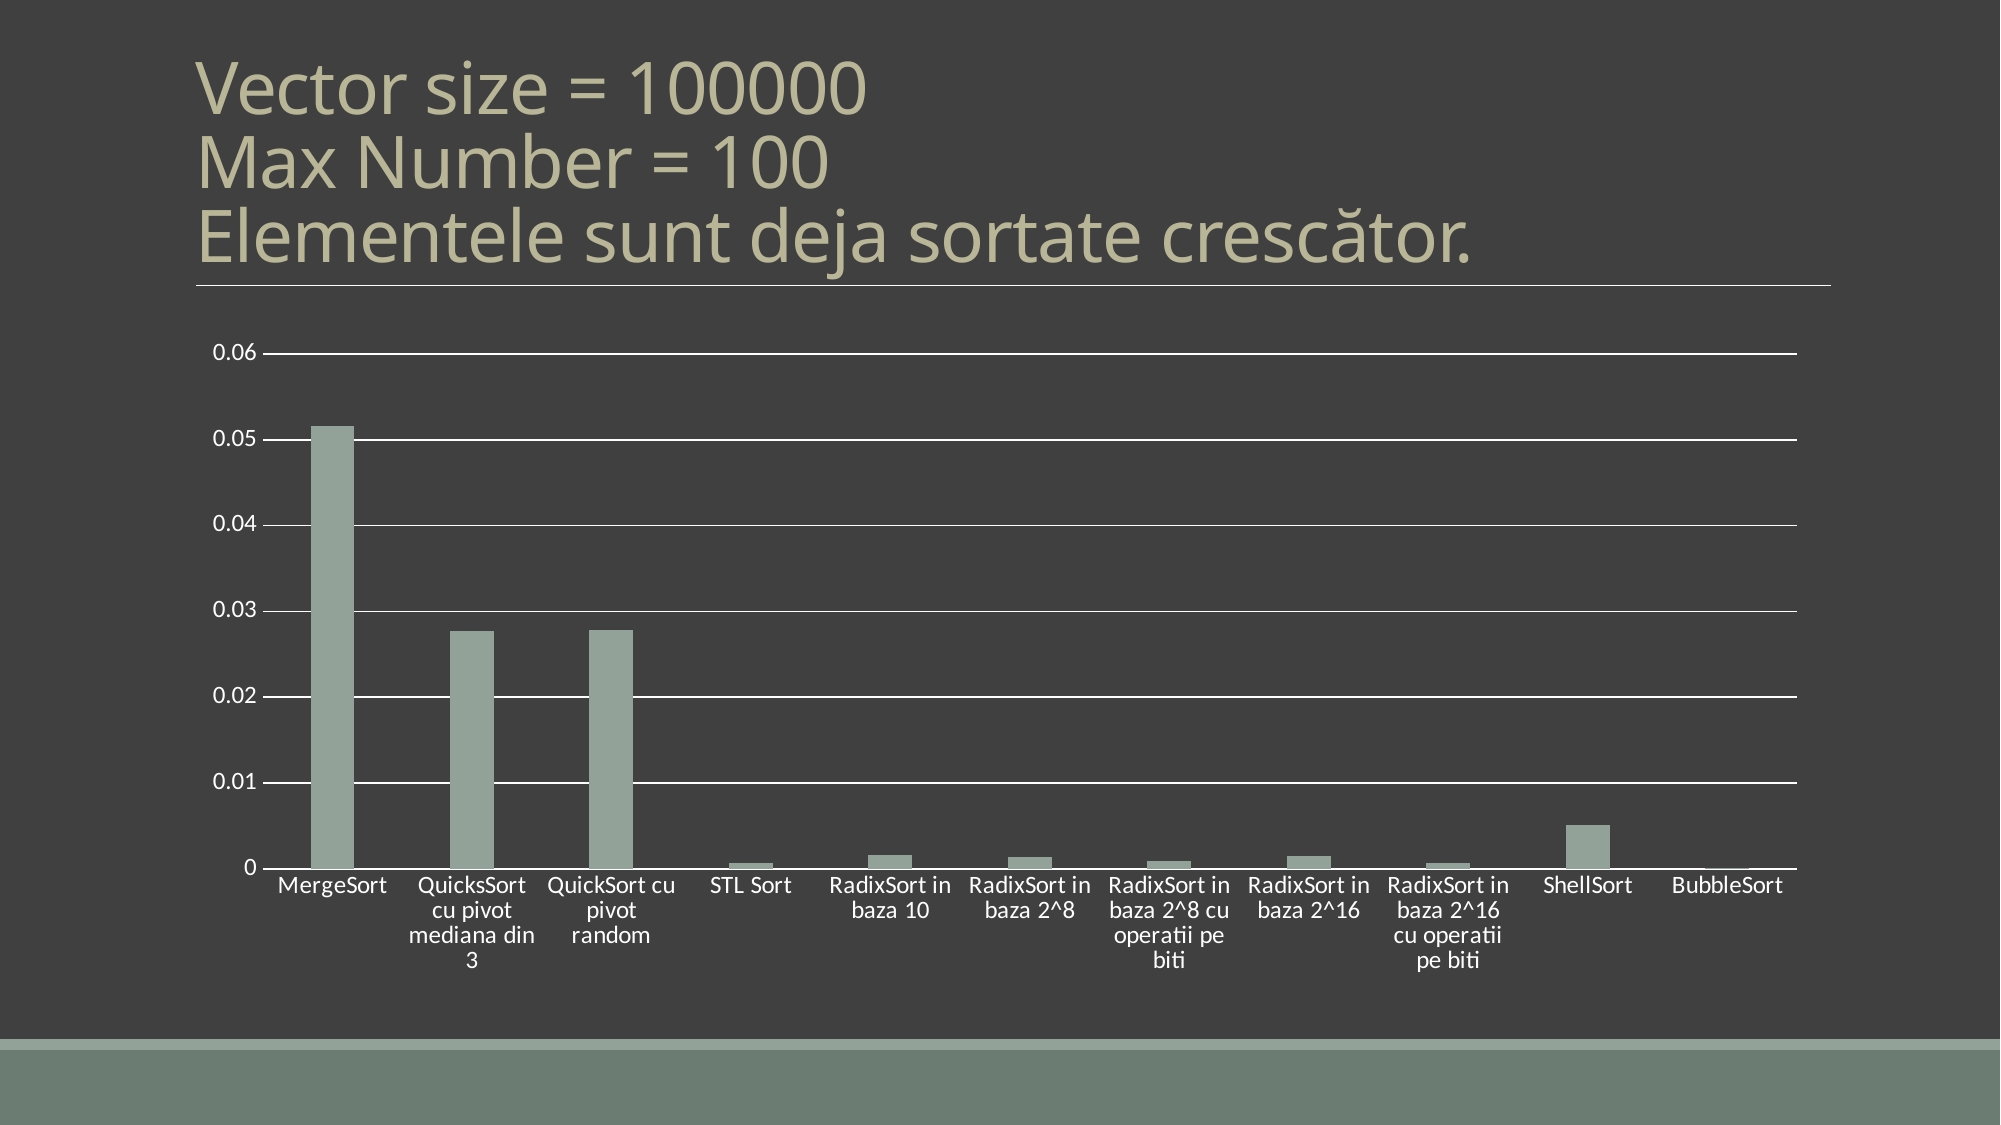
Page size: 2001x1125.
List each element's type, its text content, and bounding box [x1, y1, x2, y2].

title Vector size = 100000 Max Number = 100 Elementele sunt deja sortate crescător. [180, 47, 1830, 285]
chart [179, 327, 1831, 989]
